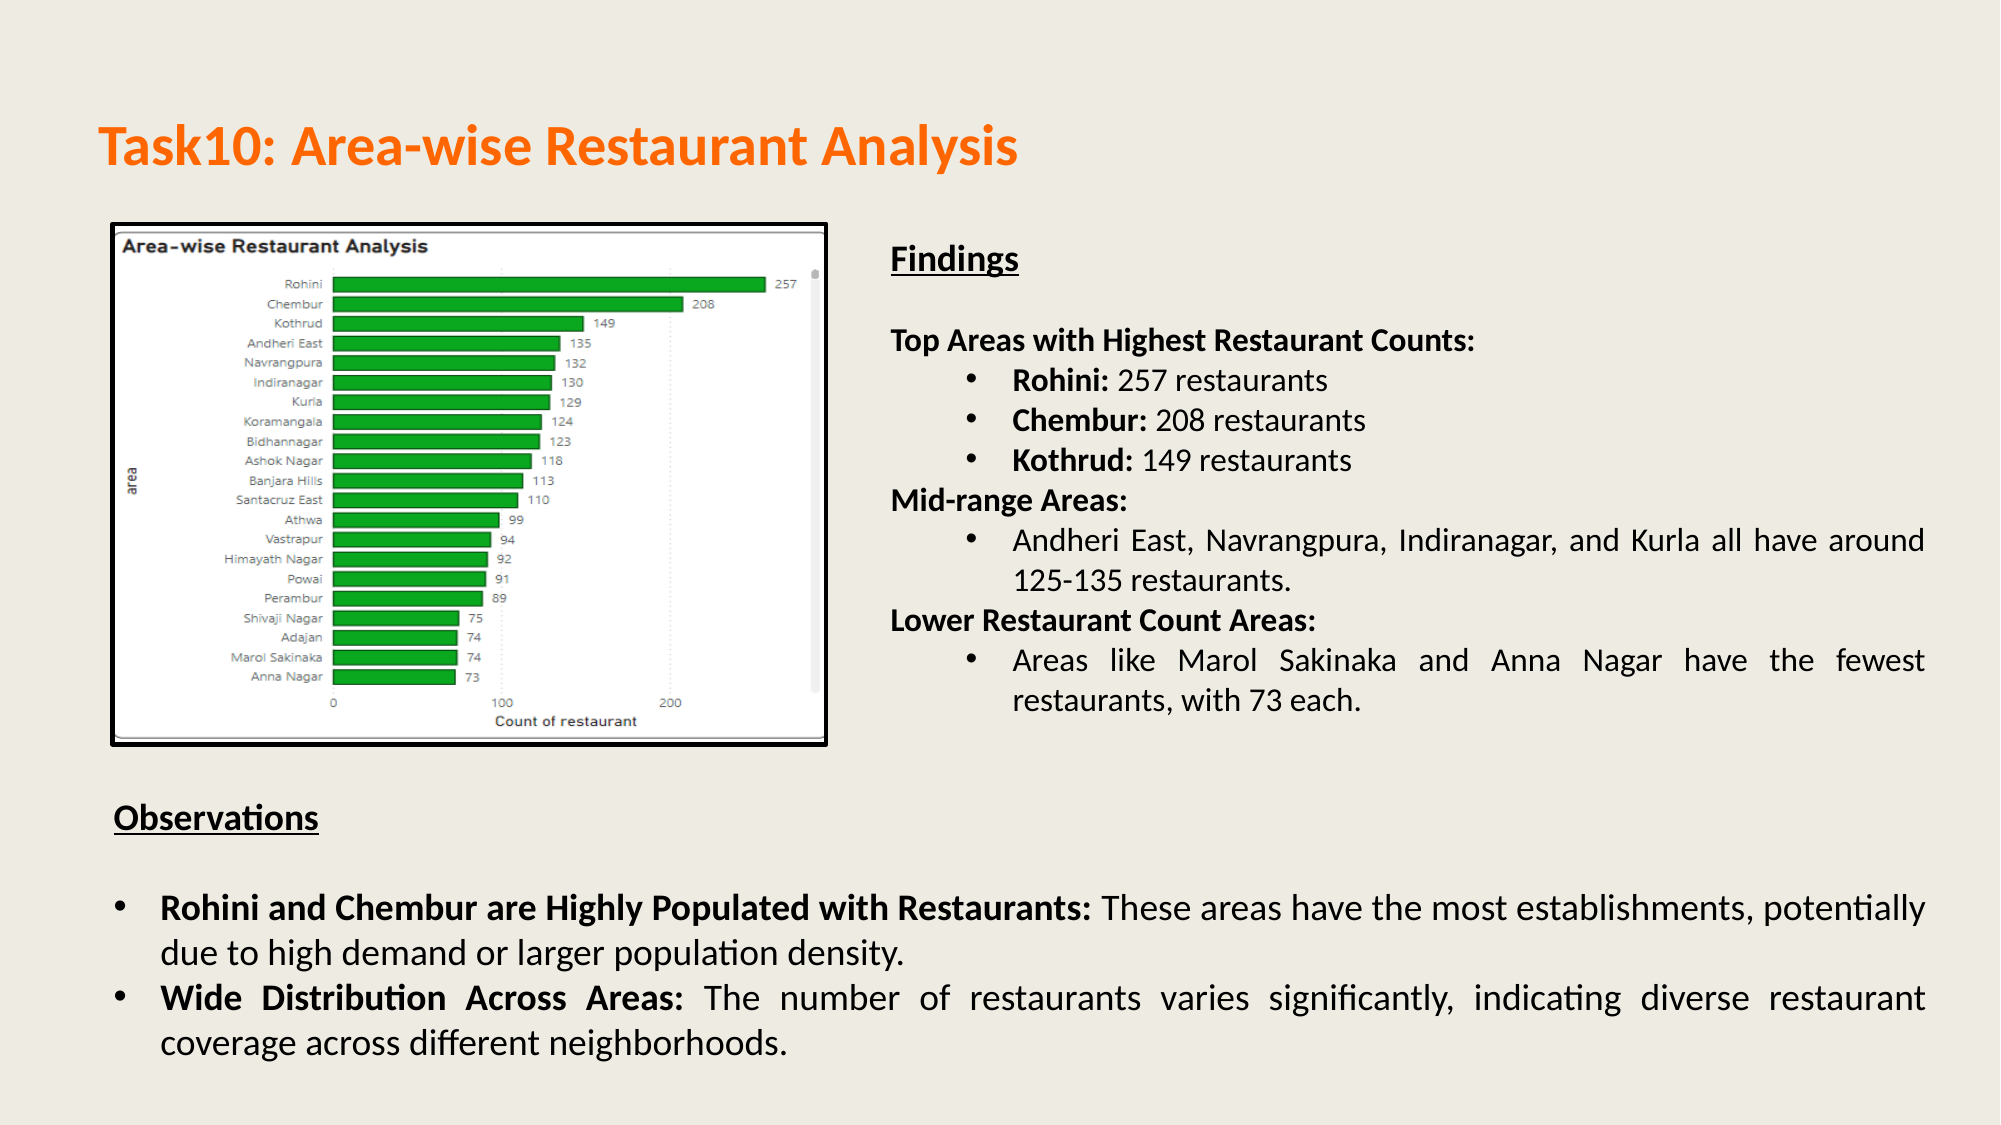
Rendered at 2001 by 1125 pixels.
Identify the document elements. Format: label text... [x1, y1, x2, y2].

picture [114, 225, 824, 743]
text_box Task10: Area-wise Restaurant Analysis [83, 99, 1234, 350]
text_box Observations Rohini and Chembur are Highly Populated with Restaurants: These areas have the most establishments, potentially due to high demand or larger population density. Wide Distribution Across Areas: The number of restaurants varies significantly, indicating diverse restaurant coverage across different neighborhoods. [98, 785, 1942, 1115]
text_box Findings Top Areas with Highest Restaurant Counts: Rohini: 257 restaurants Chembur: 208 restaurants Kothrud: 149 restaurants Mid-range Areas: Andheri East, Navrangpura, Indiranagar, and Kurla all have around 125-135 restaurants. Lower Restaurant Count Areas: Areas like Marol Sakinaka and Anna Nagar have the fewest restaurants, with 73 each. [875, 226, 1942, 785]
